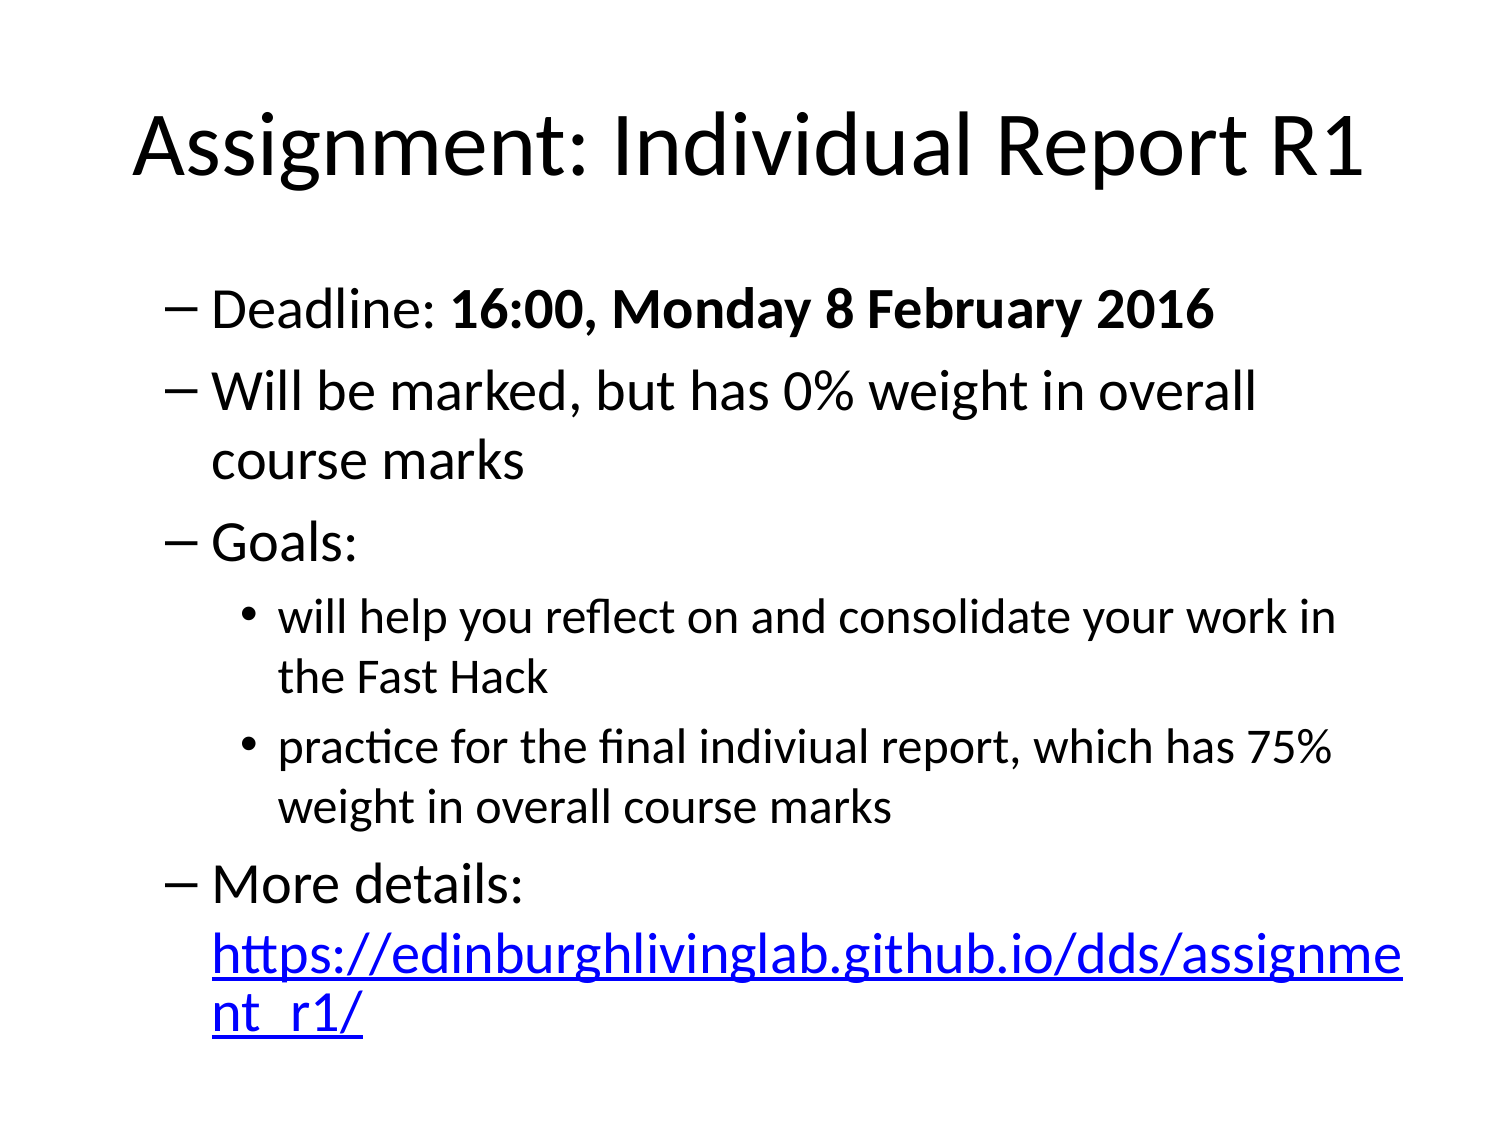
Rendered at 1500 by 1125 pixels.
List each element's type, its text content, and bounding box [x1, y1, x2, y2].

title Assignment: Individual Report R1 [75, 45, 1425, 233]
list Deadline: 16:00, Monday 8 February 2016 Will be marked, but has 0% weight in overall course marks Goals: will help you reflect on and consolidate your work in the Fast Hack practice for the final indiviual report, which has 75% weight in overall course marks More details: https://edinburghlivinglab.github.io/dds/assignment_r1/ [75, 262, 1425, 1005]
